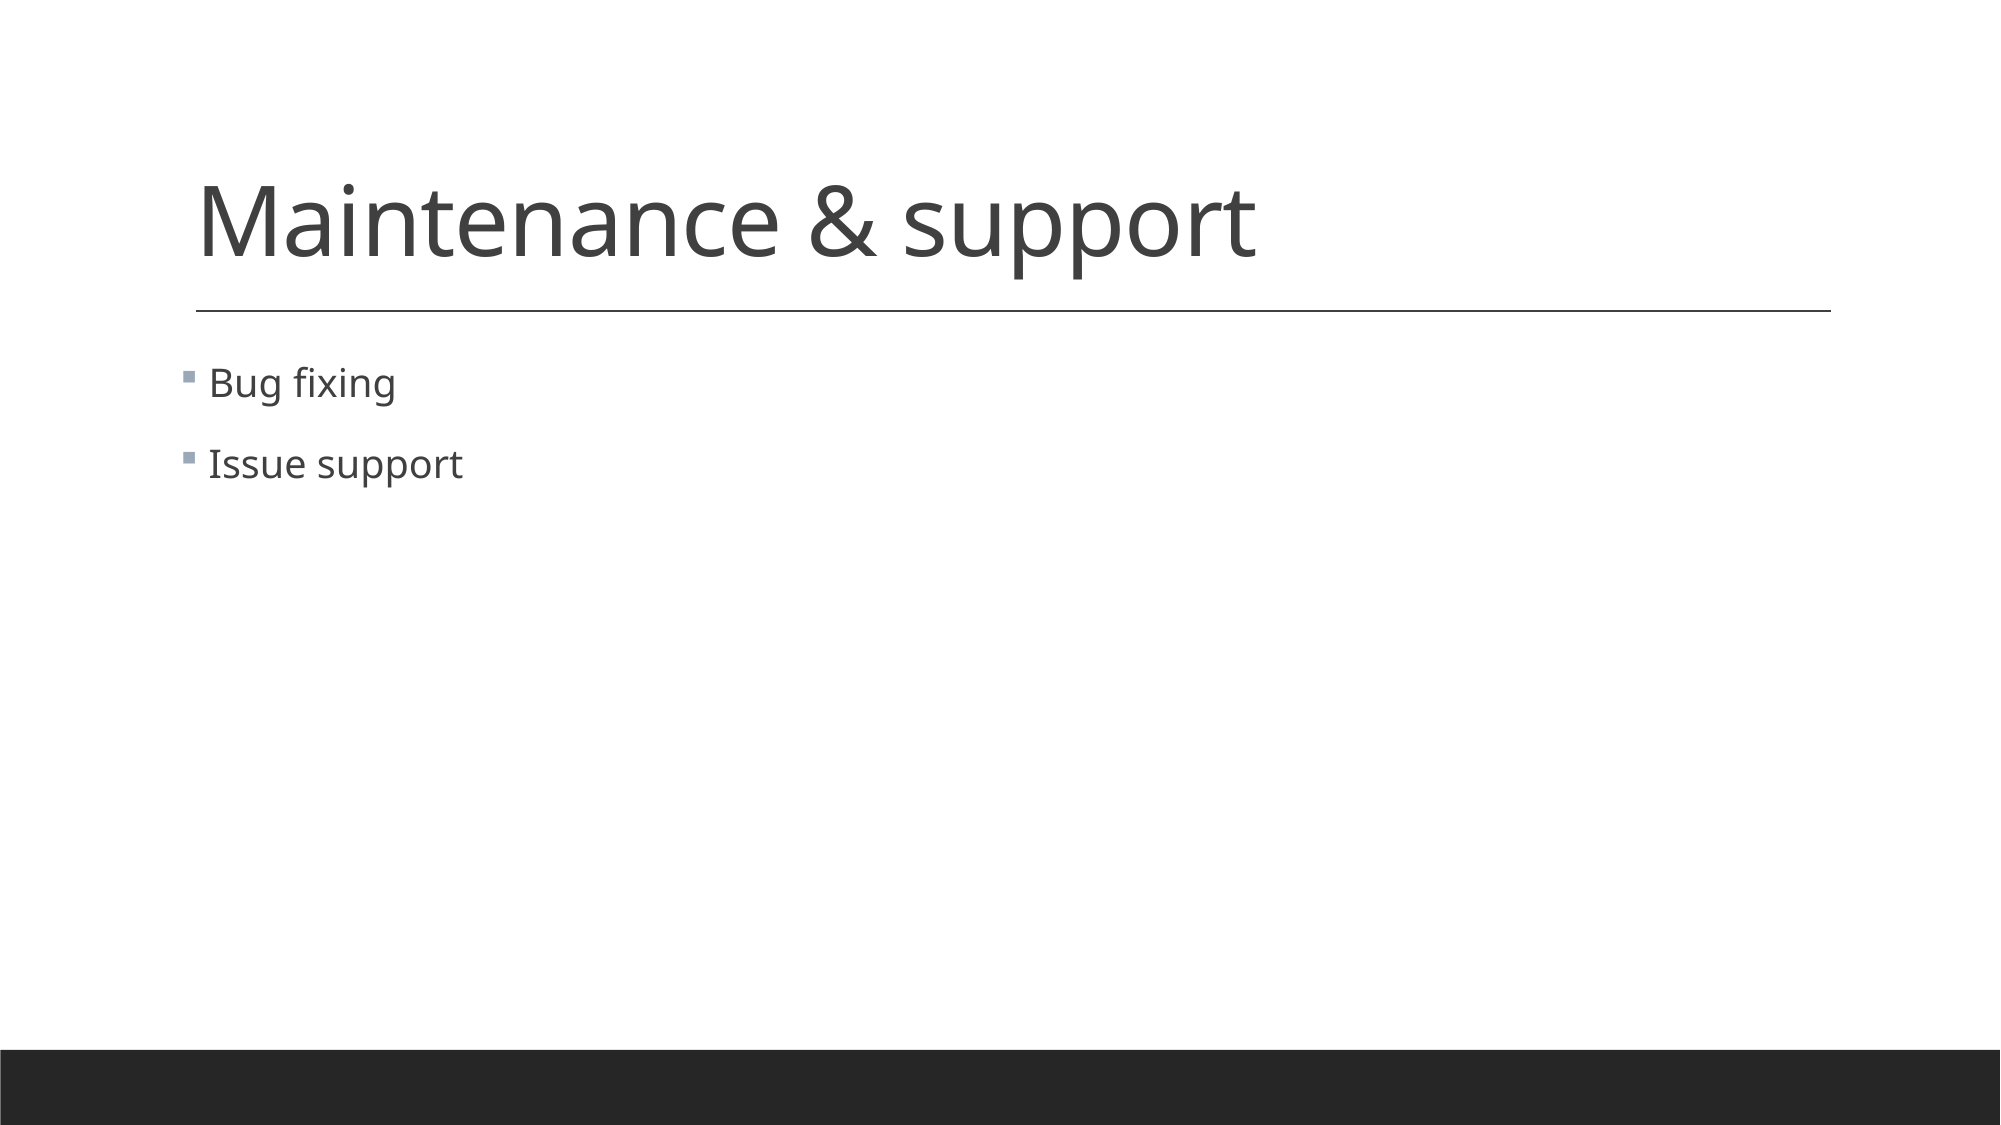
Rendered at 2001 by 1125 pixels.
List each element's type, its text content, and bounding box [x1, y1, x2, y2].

list Bug fixing Issue support [180, 345, 1830, 963]
title Maintenance & support [180, 47, 1830, 285]
